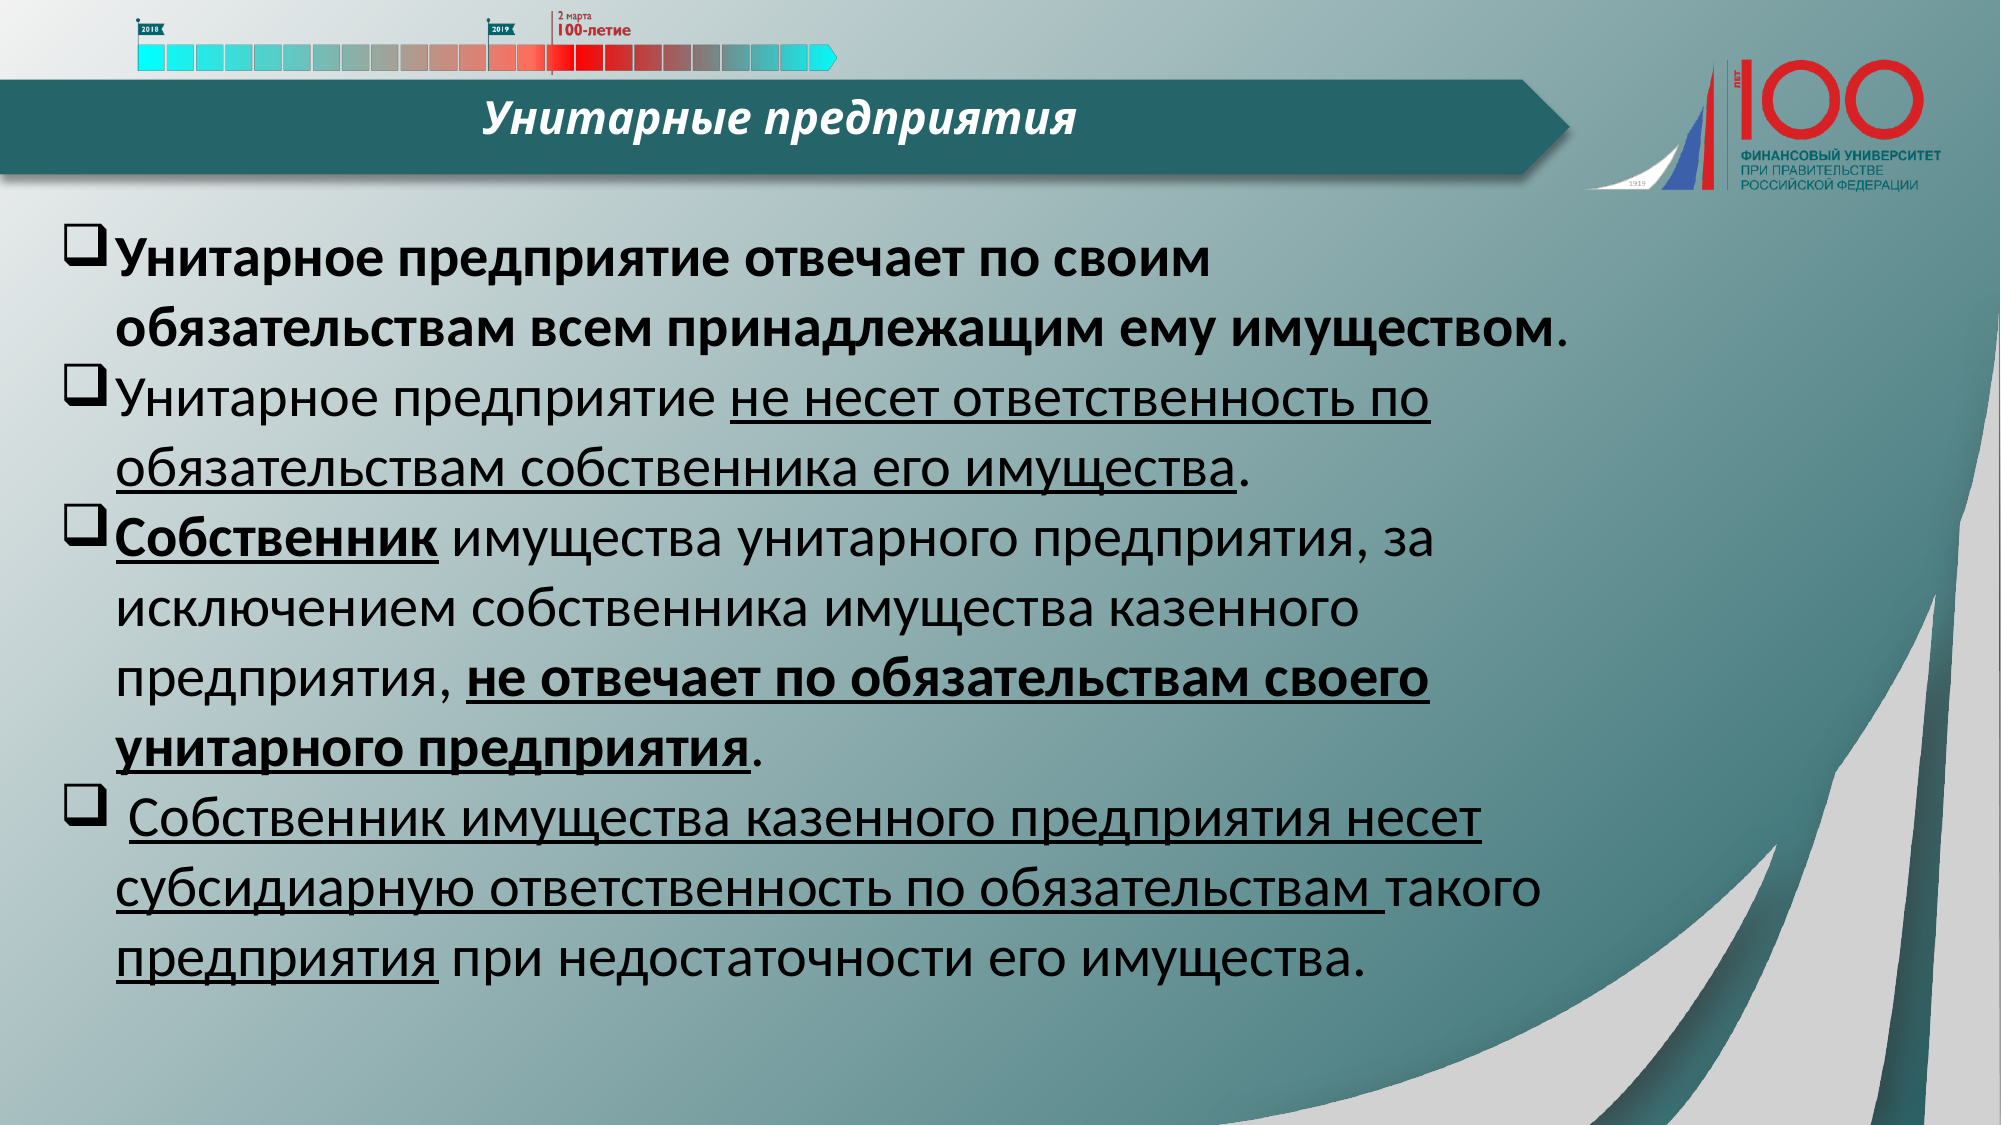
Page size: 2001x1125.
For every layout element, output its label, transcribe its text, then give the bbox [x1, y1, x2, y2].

text_box Унитарные предприятия [0, 87, 1561, 150]
picture [136, 11, 837, 75]
text_box Унитарное предприятие отвечает по своим обязательствам всем принадлежащим ему имуществом. Унитарное предприятие не несет ответственность по обязательствам собственника его имущества. Собственник имущества унитарного предприятия, за исключением собственника имущества казенного предприятия, не отвечает по обязательствам своего унитарного предприятия. Собственник имущества казенного предприятия несет субсидиарную ответственность по обязательствам такого предприятия при недостаточности его имущества. [44, 210, 1628, 995]
picture [1582, 59, 1941, 192]
